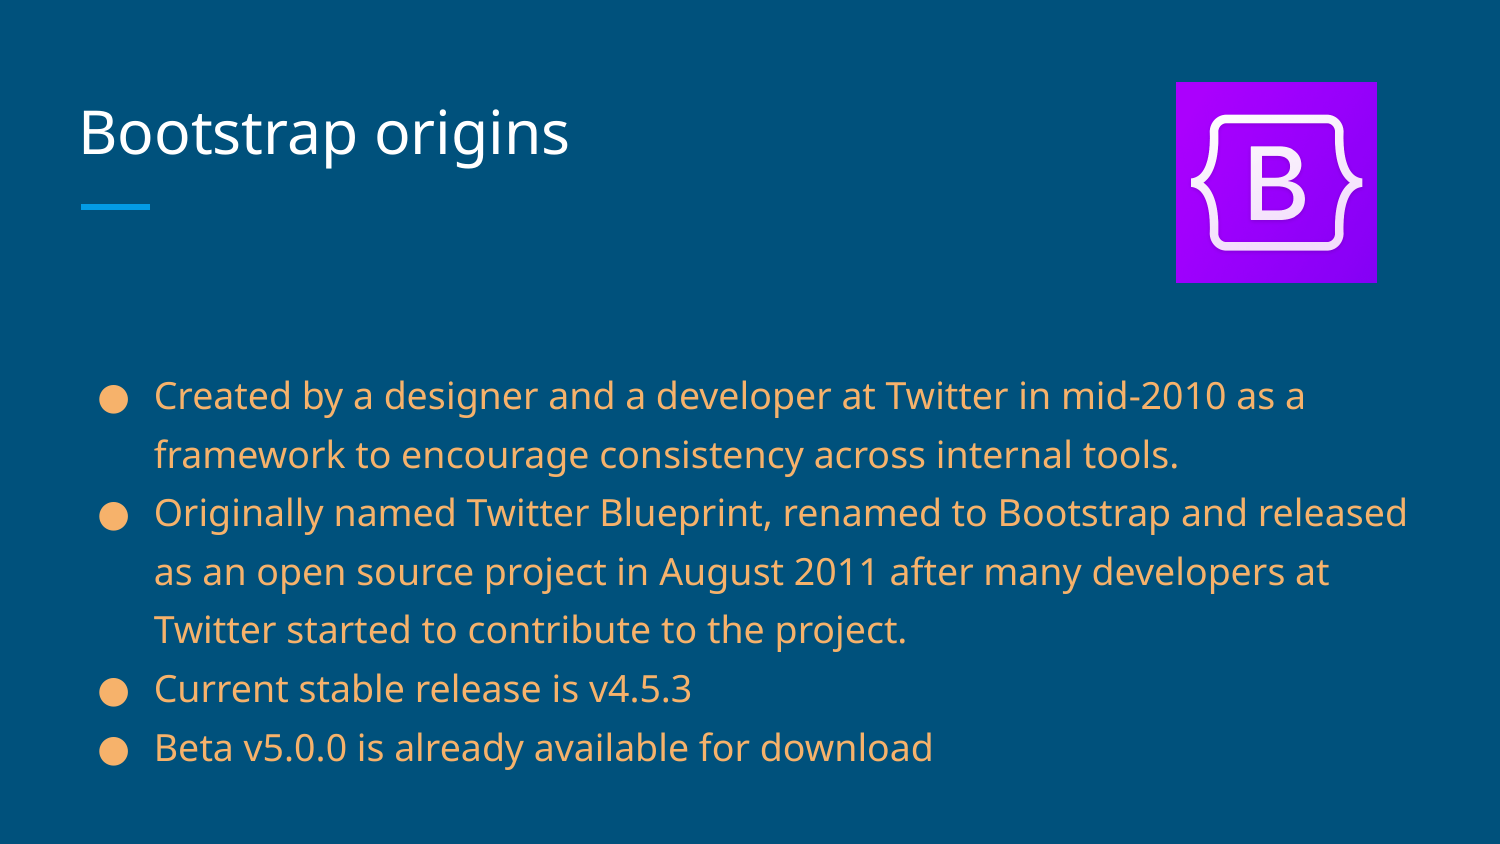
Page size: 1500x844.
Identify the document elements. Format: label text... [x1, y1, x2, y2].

picture [1177, 83, 1376, 282]
title Bootstrap origins [63, 75, 1437, 188]
list Created by a designer and a developer at Twitter in mid-2010 as a framework to encourage consistency across internal tools. Originally named Twitter Blueprint, renamed to Bootstrap and released as an open source project in August 2011 after many developers at Twitter started to contribute to the project. Current stable release is v4.5.3 Beta v5.0.0 is already available for download [63, 346, 1437, 804]
